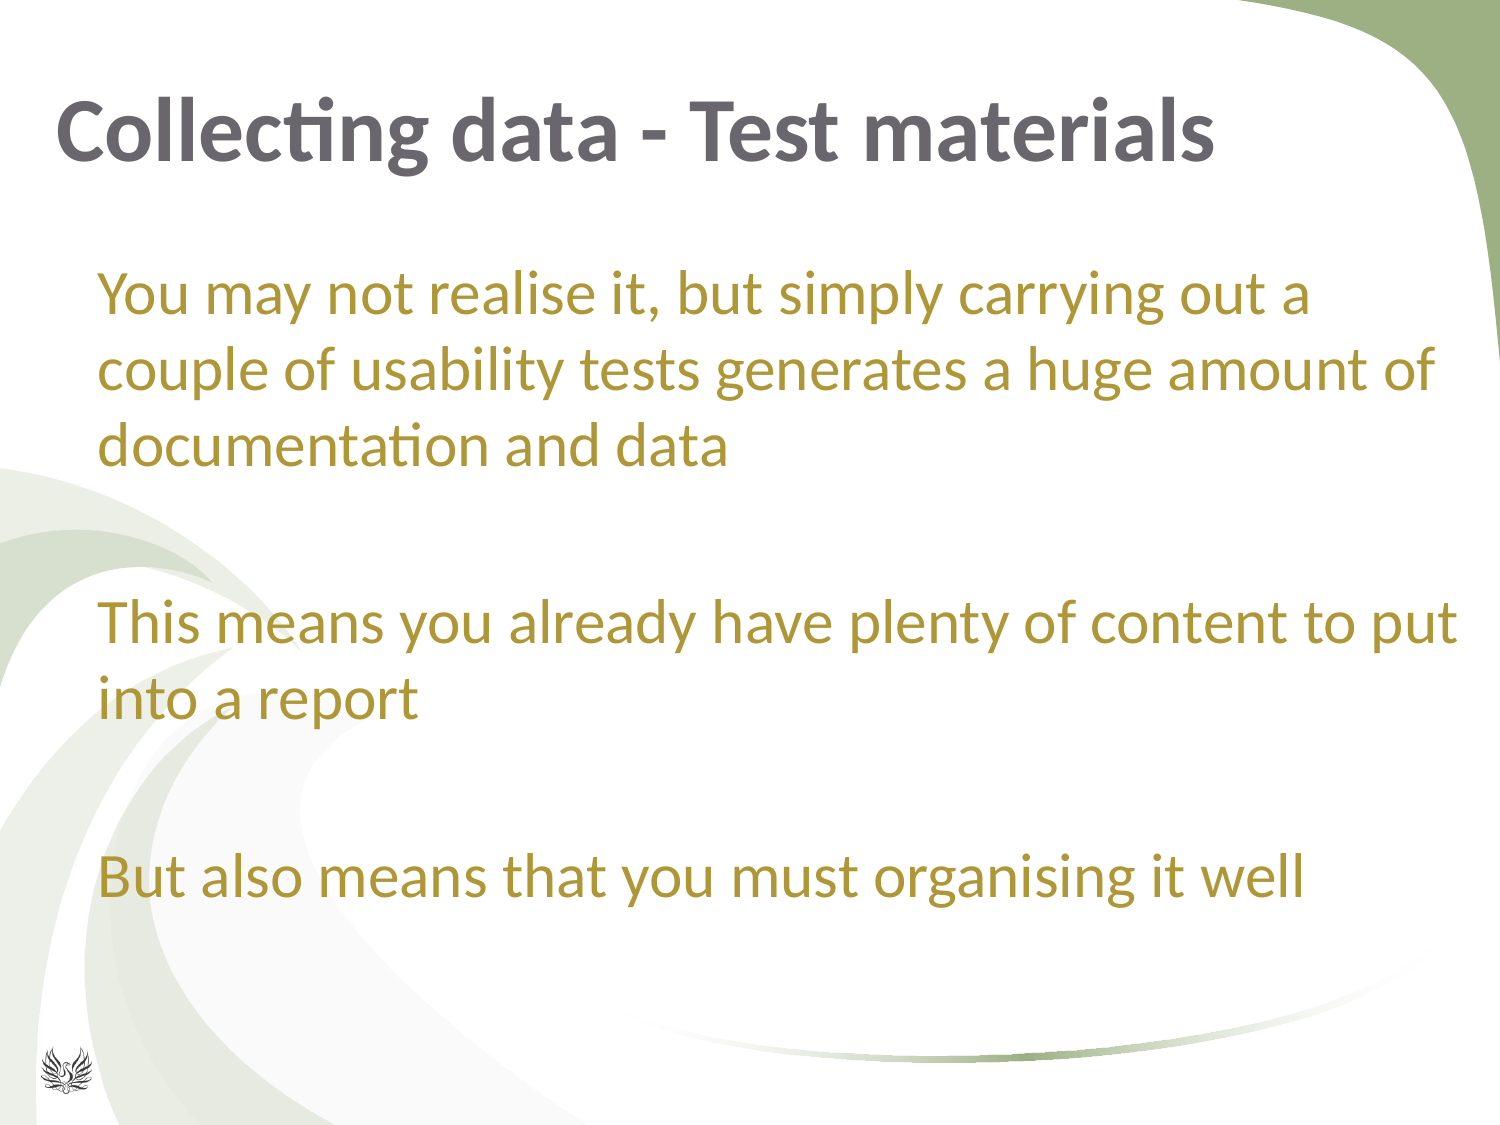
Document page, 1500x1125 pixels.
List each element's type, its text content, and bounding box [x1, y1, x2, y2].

title Collecting data - Test materials [41, 30, 1317, 219]
picture [41, 1046, 92, 1094]
list You may not realise it, but simply carrying out a couple of usability tests generates a huge amount of documentation and data This means you already have plenty of content to put into a report But also means that you must organising it well [29, 243, 1500, 919]
